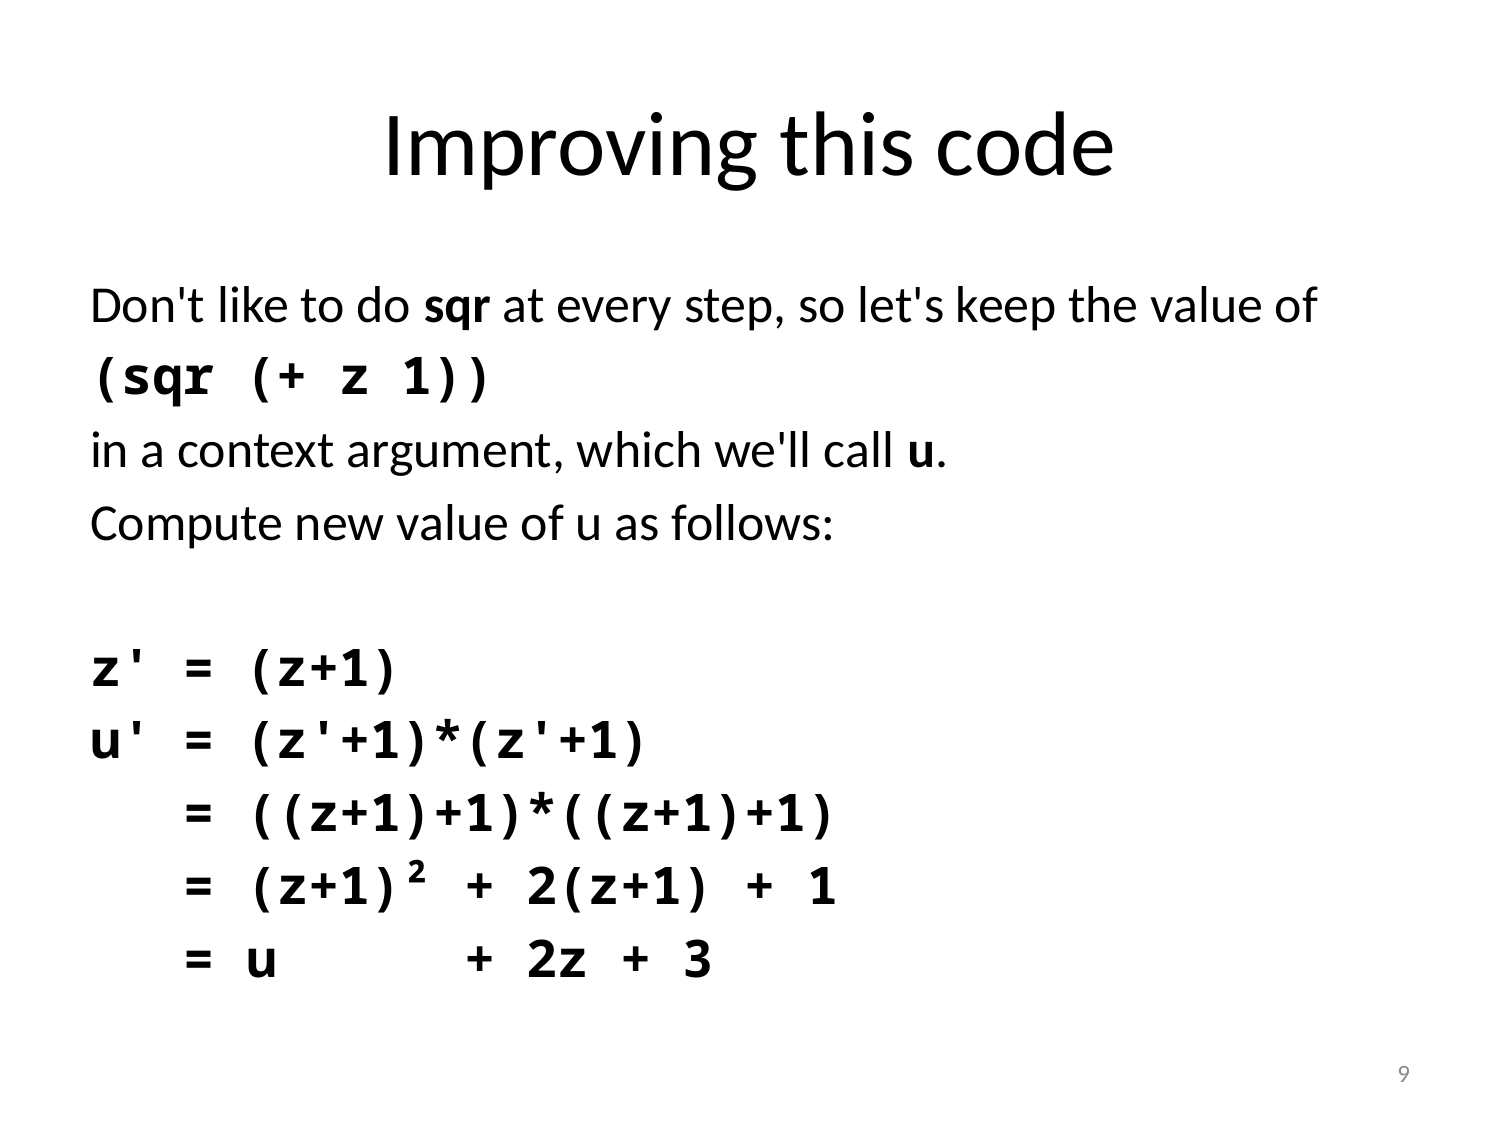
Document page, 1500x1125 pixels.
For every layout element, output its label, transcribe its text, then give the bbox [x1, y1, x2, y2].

slide_number 9 [1074, 1042, 1425, 1103]
list Don't like to do sqr at every step, so let's keep the value of (sqr (+ z 1)) in a context argument, which we'll call u. Compute new value of u as follows: z' = (z+1) u' = (z'+1)*(z'+1) = ((z+1)+1)*((z+1)+1) = (z+1)² + 2(z+1) + 1 = u + 2z + 3 [75, 262, 1425, 1005]
title Improving this code [75, 45, 1425, 233]
